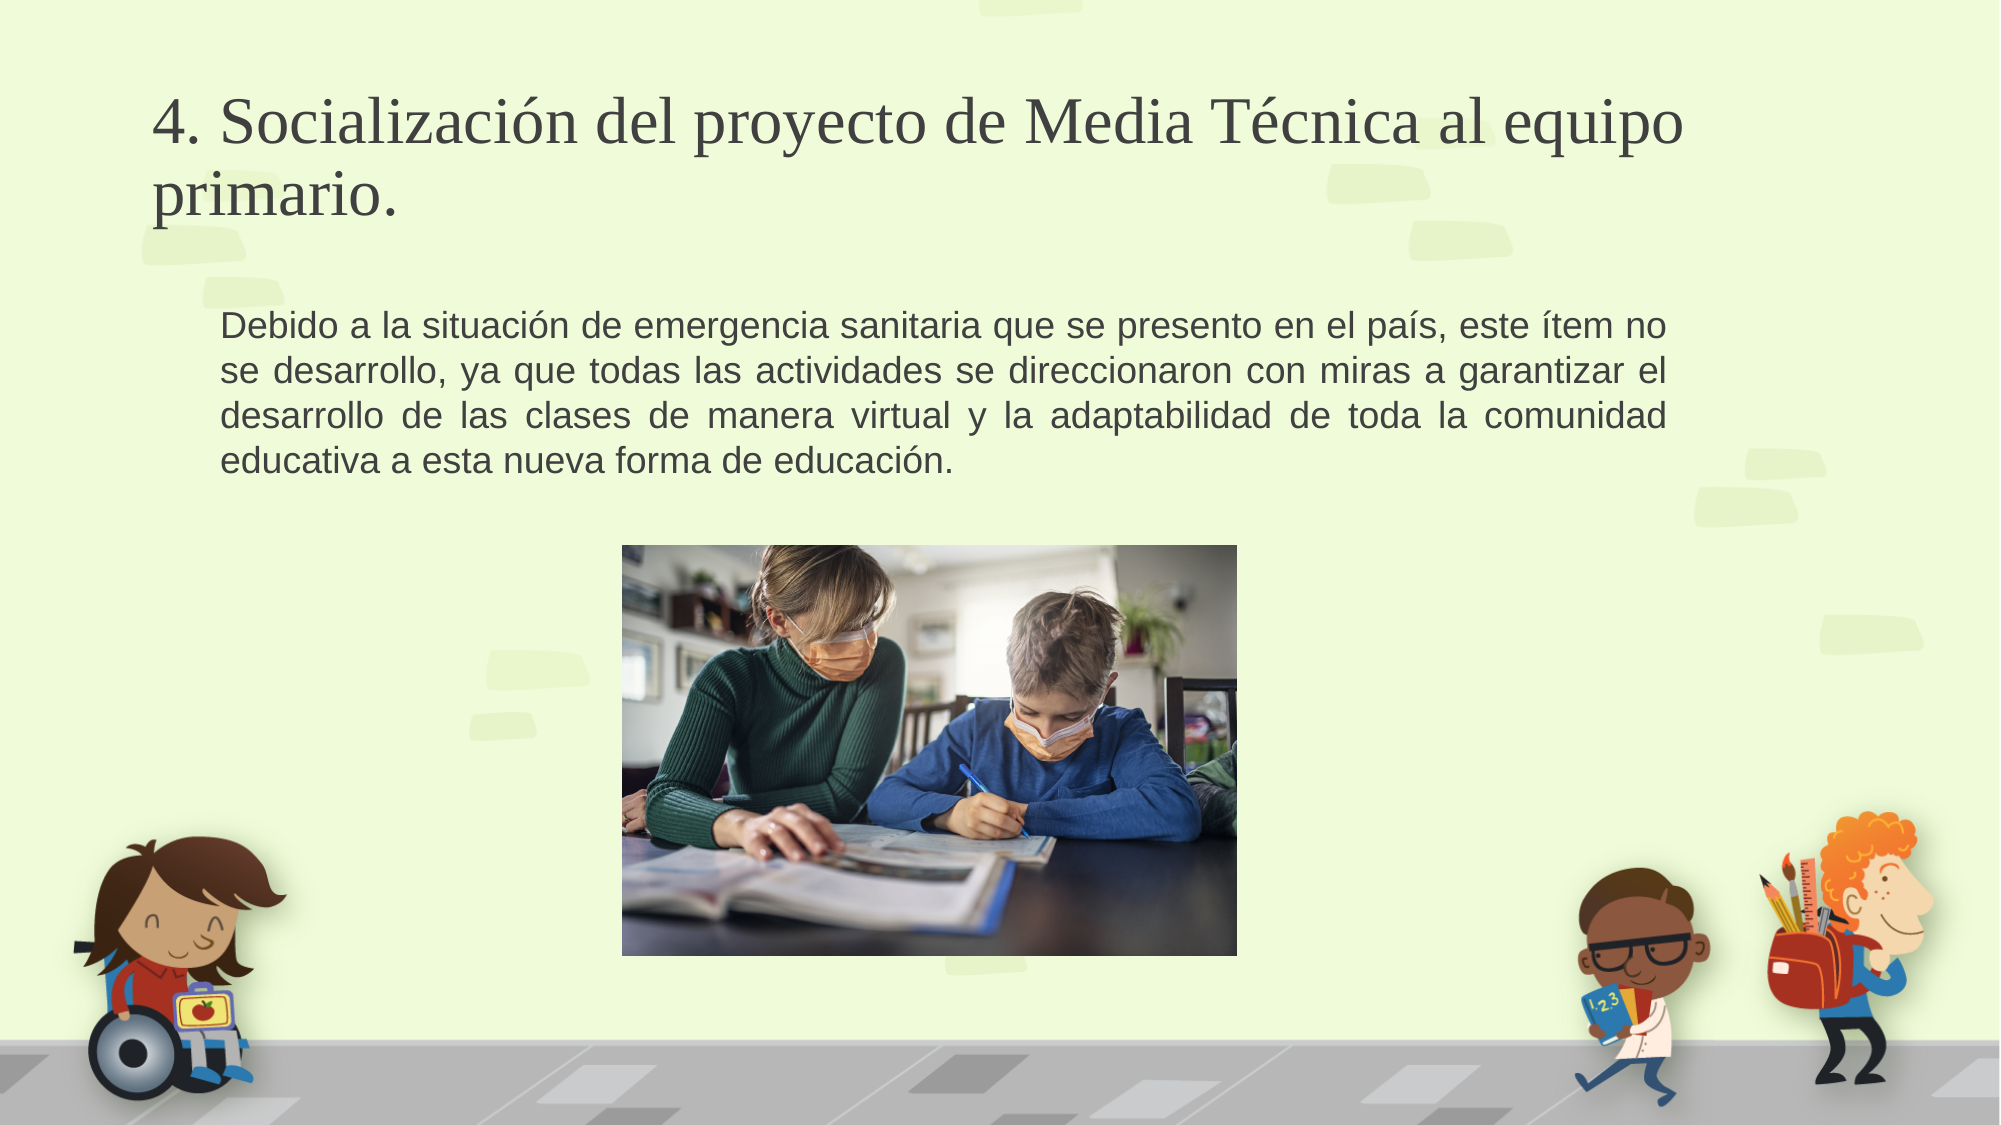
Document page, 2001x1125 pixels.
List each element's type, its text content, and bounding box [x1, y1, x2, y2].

title 4. Socialización del proyecto de Media Técnica al equipo primario. [137, 59, 1750, 238]
picture [0, 0, 2000, 1125]
text_box Debido a la situación de emergencia sanitaria que se presento en el país, este ítem no se desarrollo, ya que todas las actividades se direccionaron con miras a garantizar el desarrollo de las clases de manera virtual y la adaptabilidad de toda la comunidad educativa a esta nueva forma de educación. [205, 293, 1682, 489]
